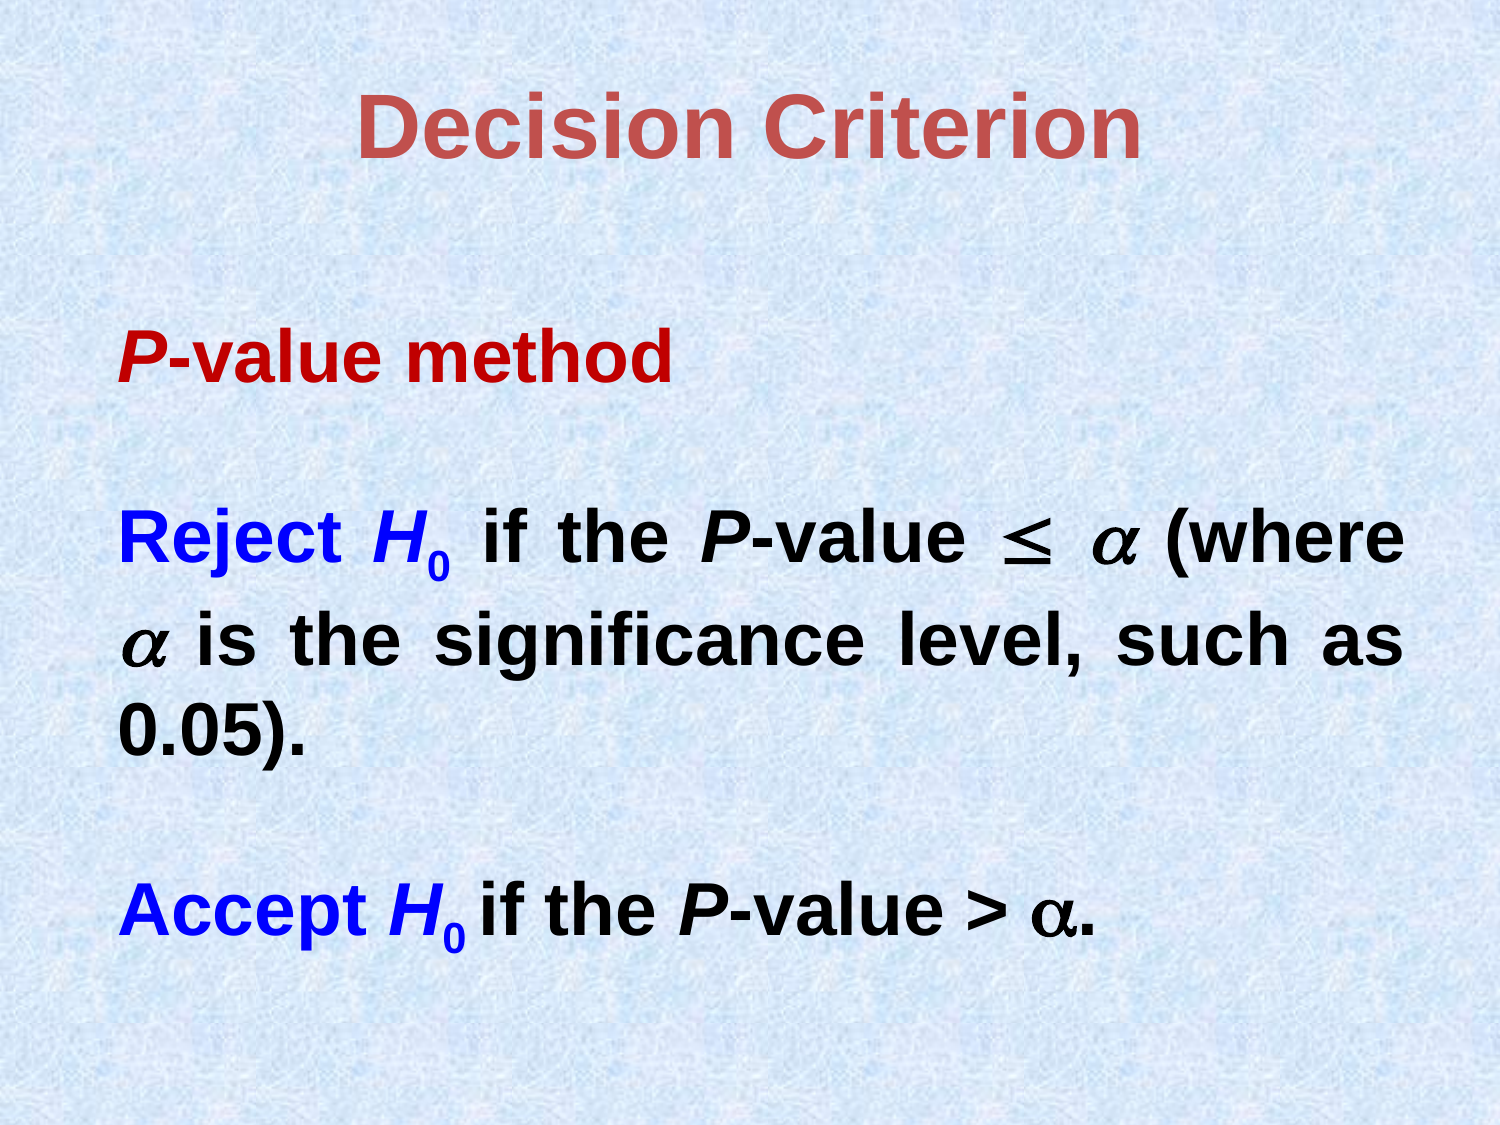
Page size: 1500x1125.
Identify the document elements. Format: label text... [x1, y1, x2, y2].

picture [0, 0, 1500, 1125]
text_box Decision Criterion [113, 67, 1389, 176]
text_box P-value method Reject H0 if the P-value   (where  is the significance level, such as 0.05). Accept H0 if the P-value > . [102, 300, 1422, 970]
